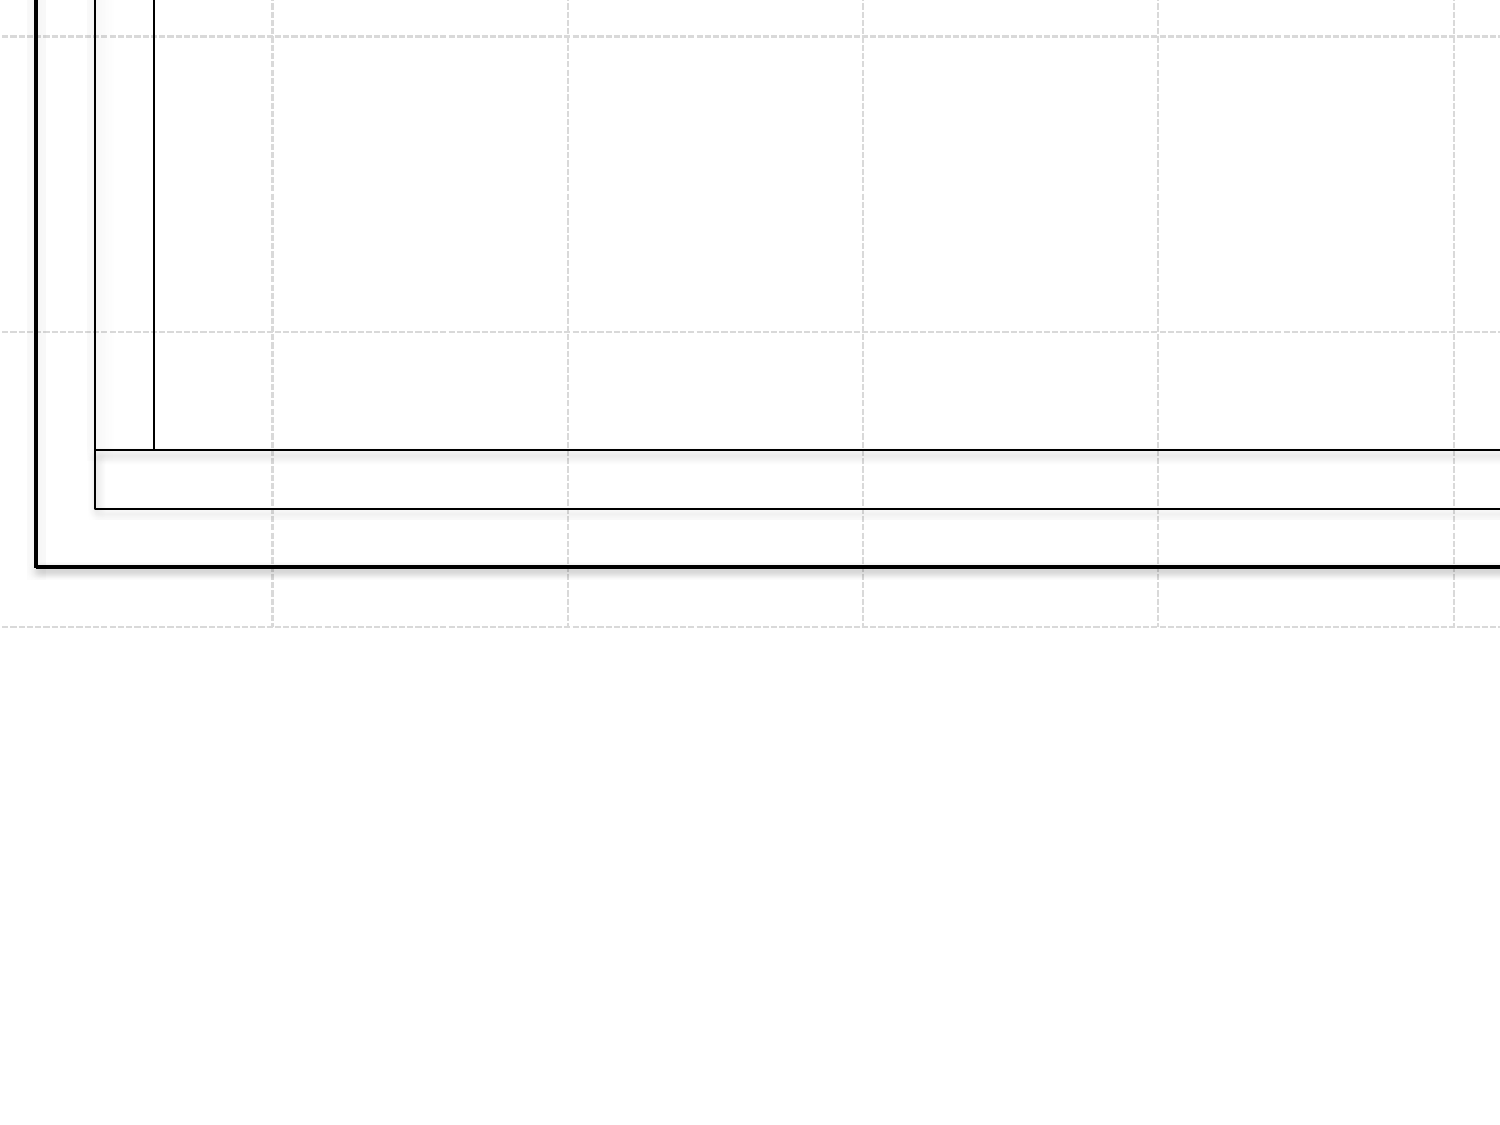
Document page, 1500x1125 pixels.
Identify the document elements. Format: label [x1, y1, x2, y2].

text_box [0, 0, 1500, 628]
